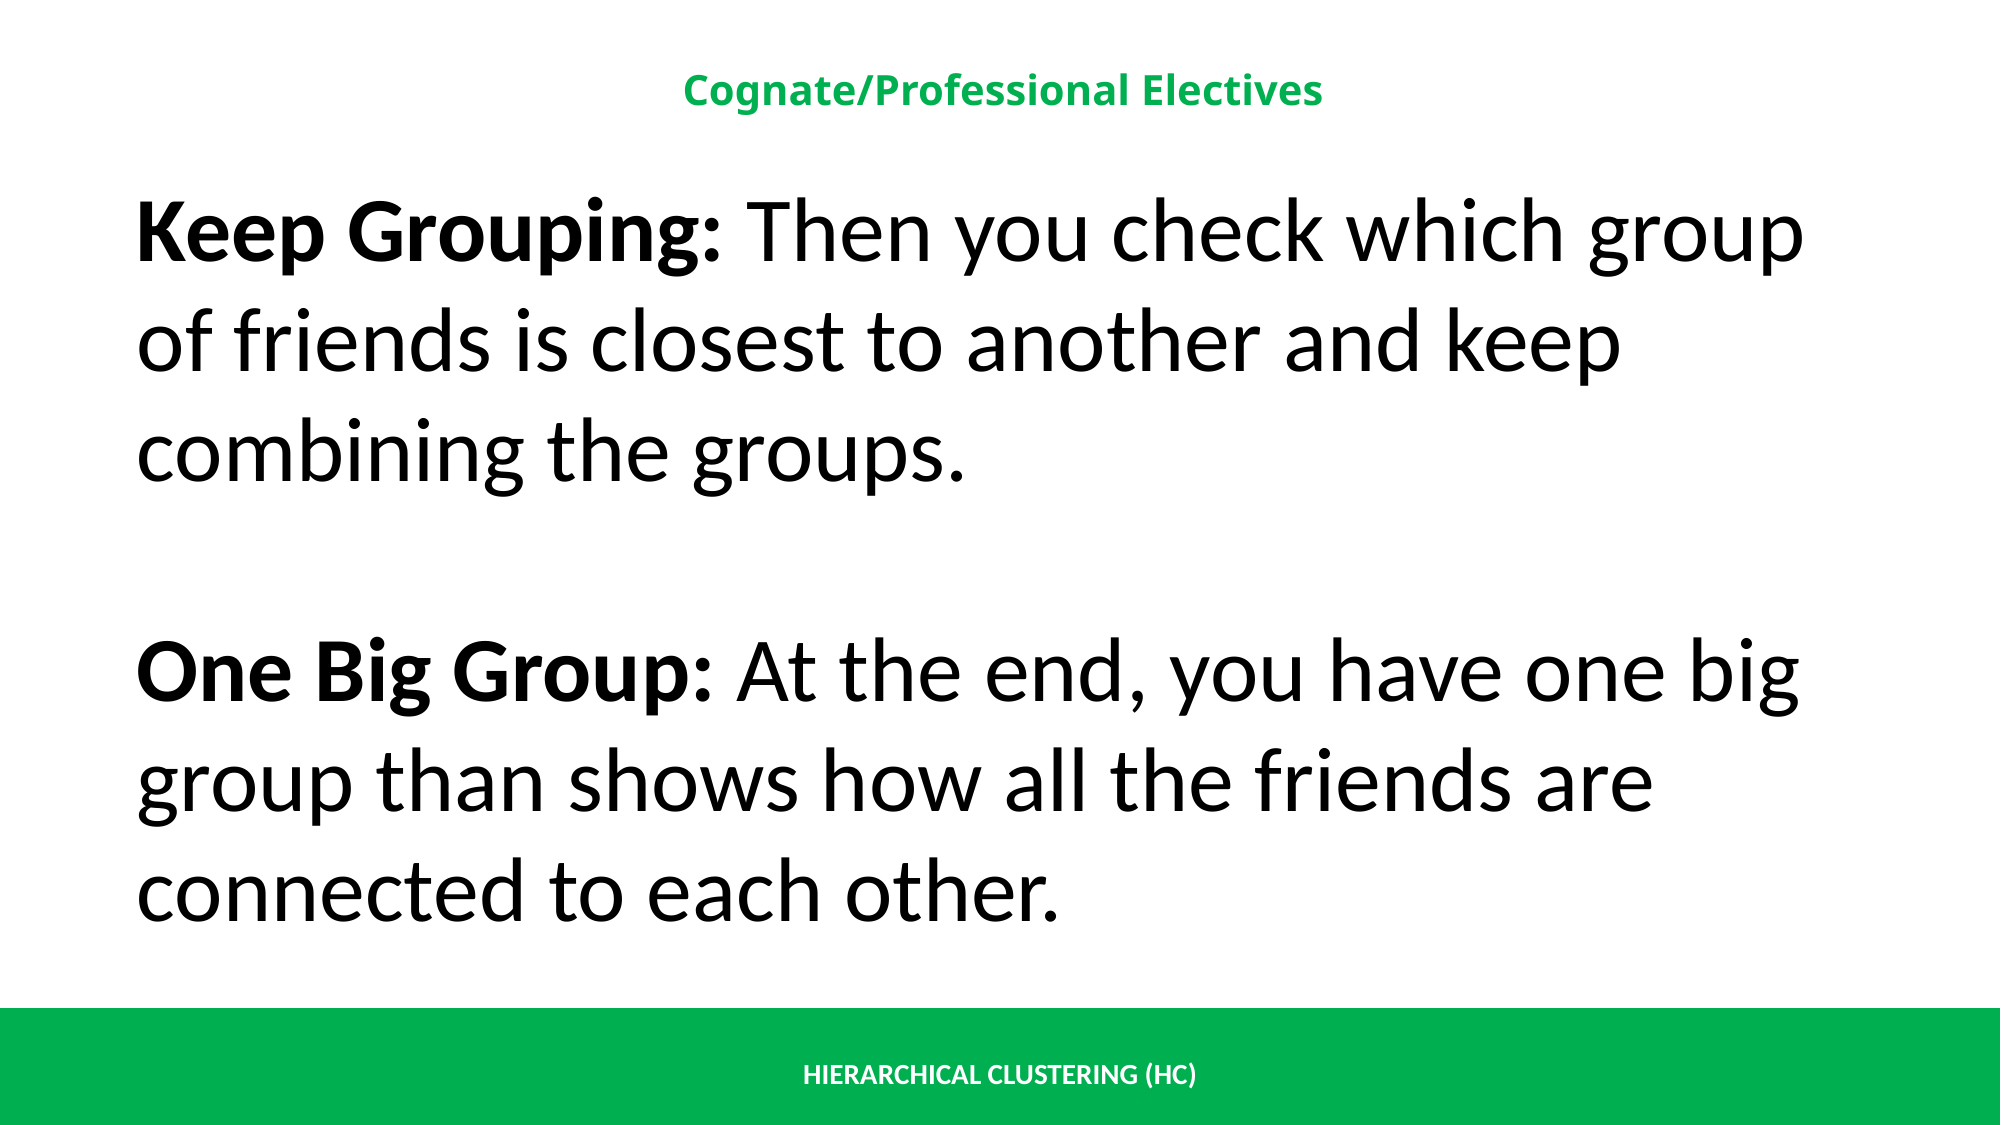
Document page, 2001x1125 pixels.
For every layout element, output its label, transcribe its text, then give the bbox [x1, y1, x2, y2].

text_box Keep Grouping: Then you check which group of friends is closest to another and keep combining the groups. One Big Group: At the end, you have one big group than shows how all the friends are connected to each other. [121, 162, 1854, 948]
